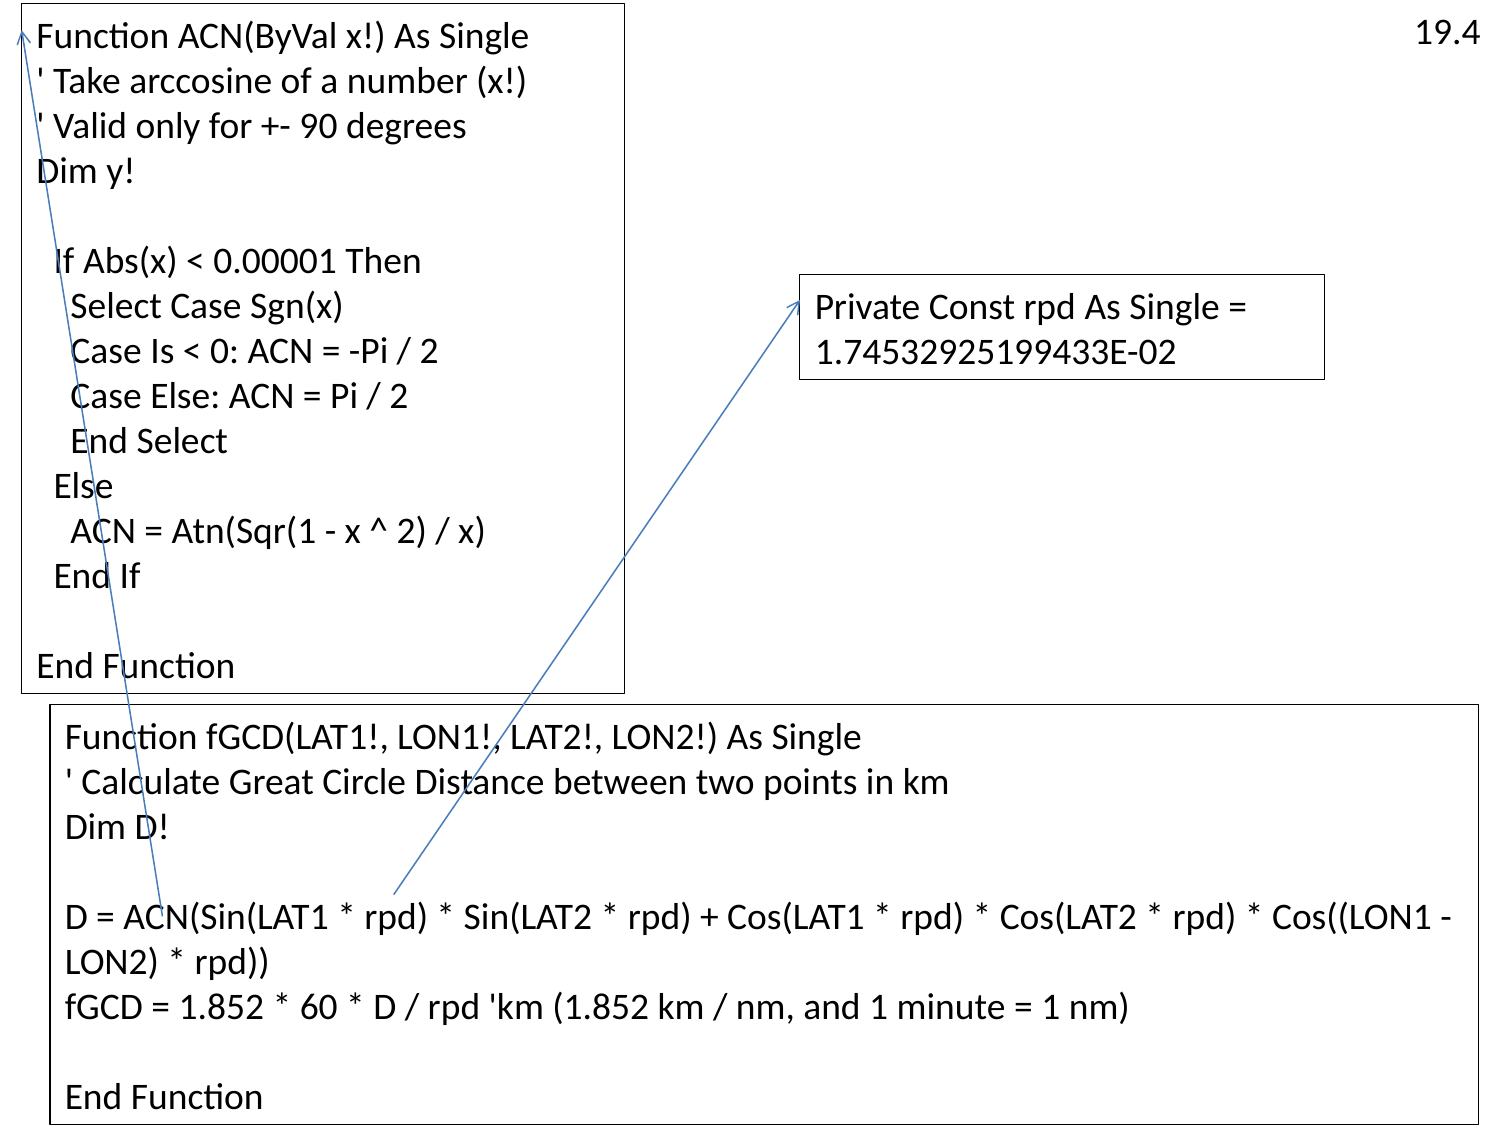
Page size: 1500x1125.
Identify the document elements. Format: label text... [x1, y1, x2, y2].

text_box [21, 30, 163, 917]
text_box 19.4 [1399, 0, 1496, 60]
text_box Function fGCD(LAT1!, LON1!, LAT2!, LON2!) As Single ' Calculate Great Circle Distance between two points in km Dim D! D = ACN(Sin(LAT1 * rpd) * Sin(LAT2 * rpd) + Cos(LAT1 * rpd) * Cos(LAT2 * rpd) * Cos((LON1 - LON2) * rpd)) fGCD = 1.852 * 60 * D / rpd 'km (1.852 km / nm, and 1 minute = 1 nm) End Function [50, 704, 1479, 1125]
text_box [393, 299, 801, 895]
text_box Private Const rpd As Single = 1.74532925199433E-02 [799, 274, 1325, 380]
text_box Function ACN(ByVal x!) As Single ' Take arccosine of a number (x!) ' Valid only for +- 90 degrees Dim y! If Abs(x) < 0.00001 Then Select Case Sgn(x) Case Is < 0: ACN = -Pi / 2 Case Else: ACN = Pi / 2 End Select Else ACN = Atn(Sqr(1 - x ^ 2) / x) End If End Function [21, 3, 625, 694]
